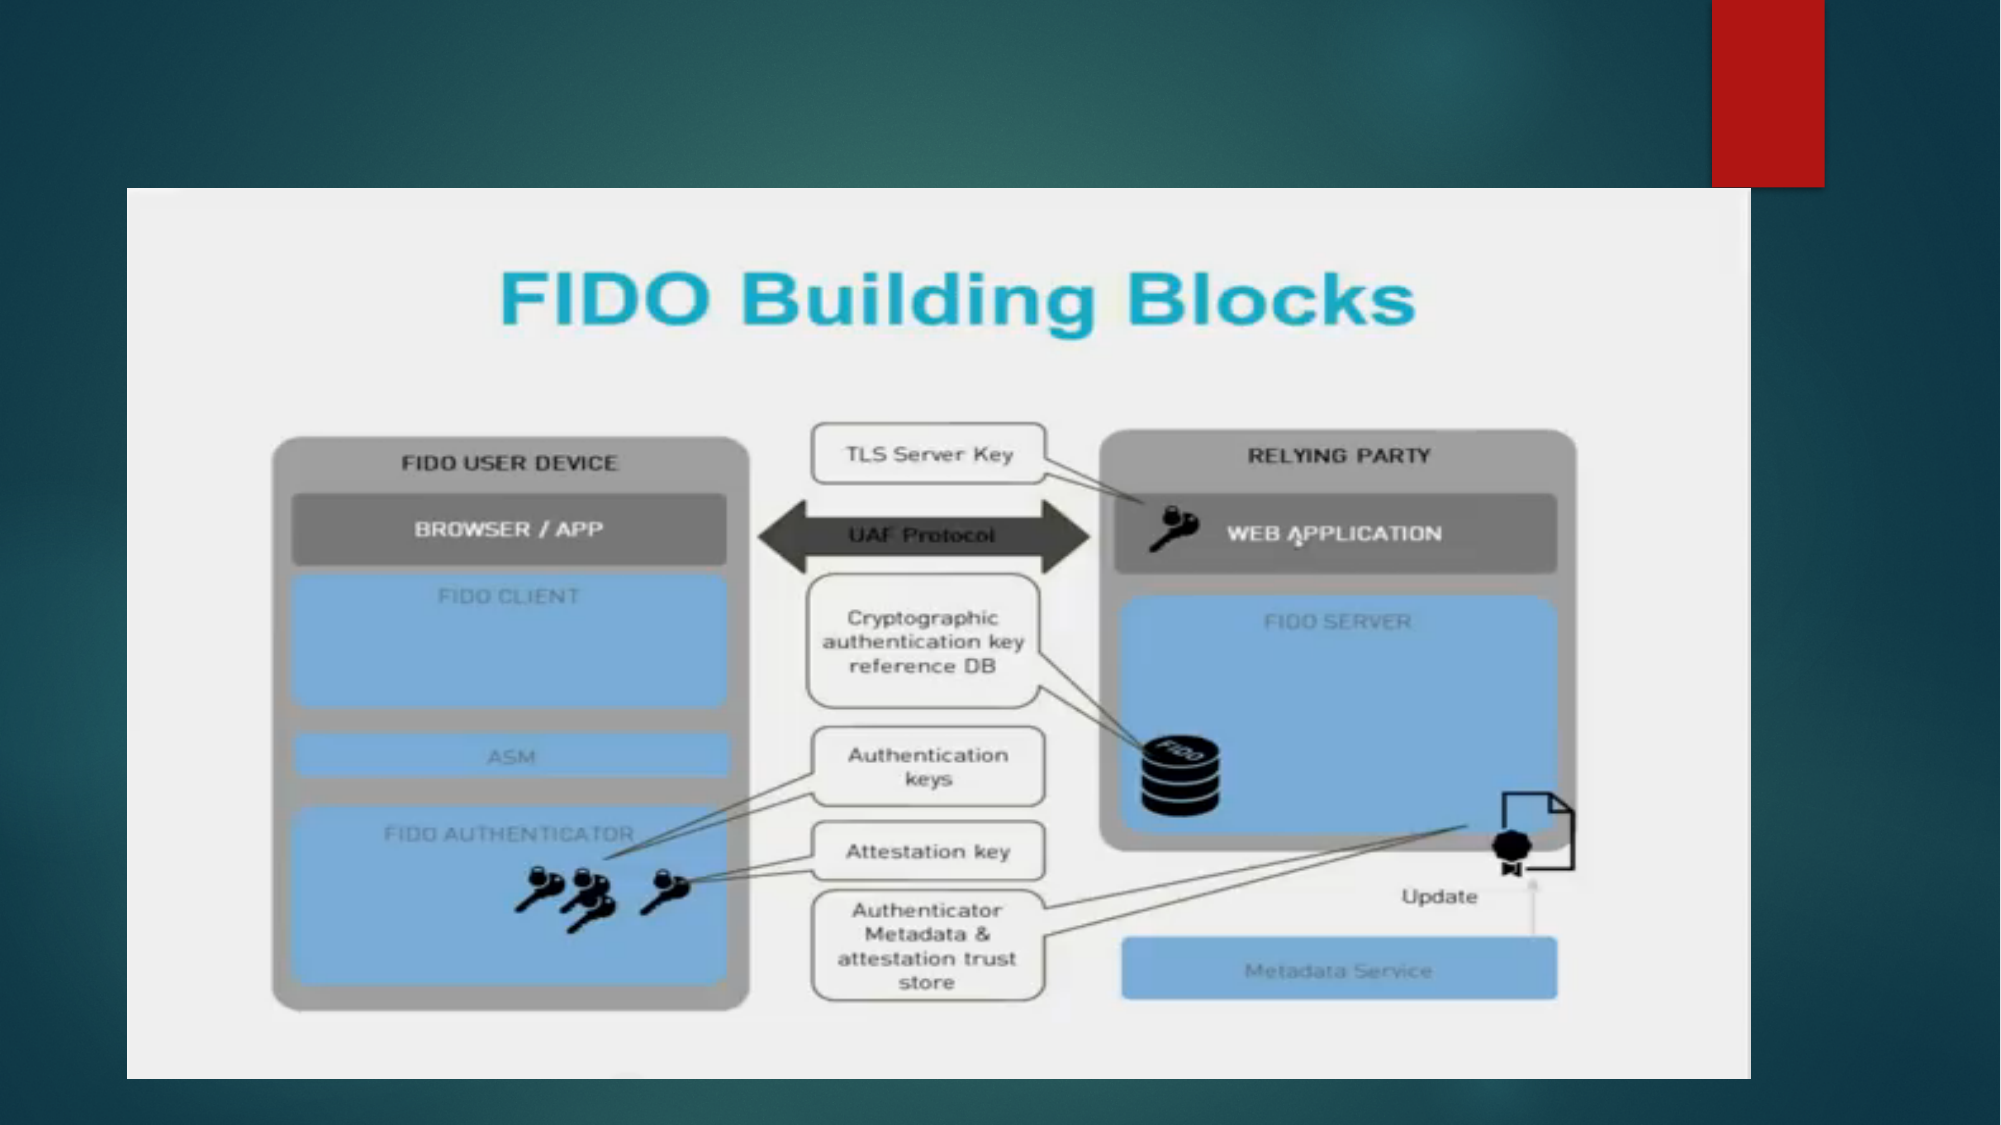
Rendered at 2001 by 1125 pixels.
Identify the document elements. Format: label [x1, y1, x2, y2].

picture [0, 0, 1751, 1125]
